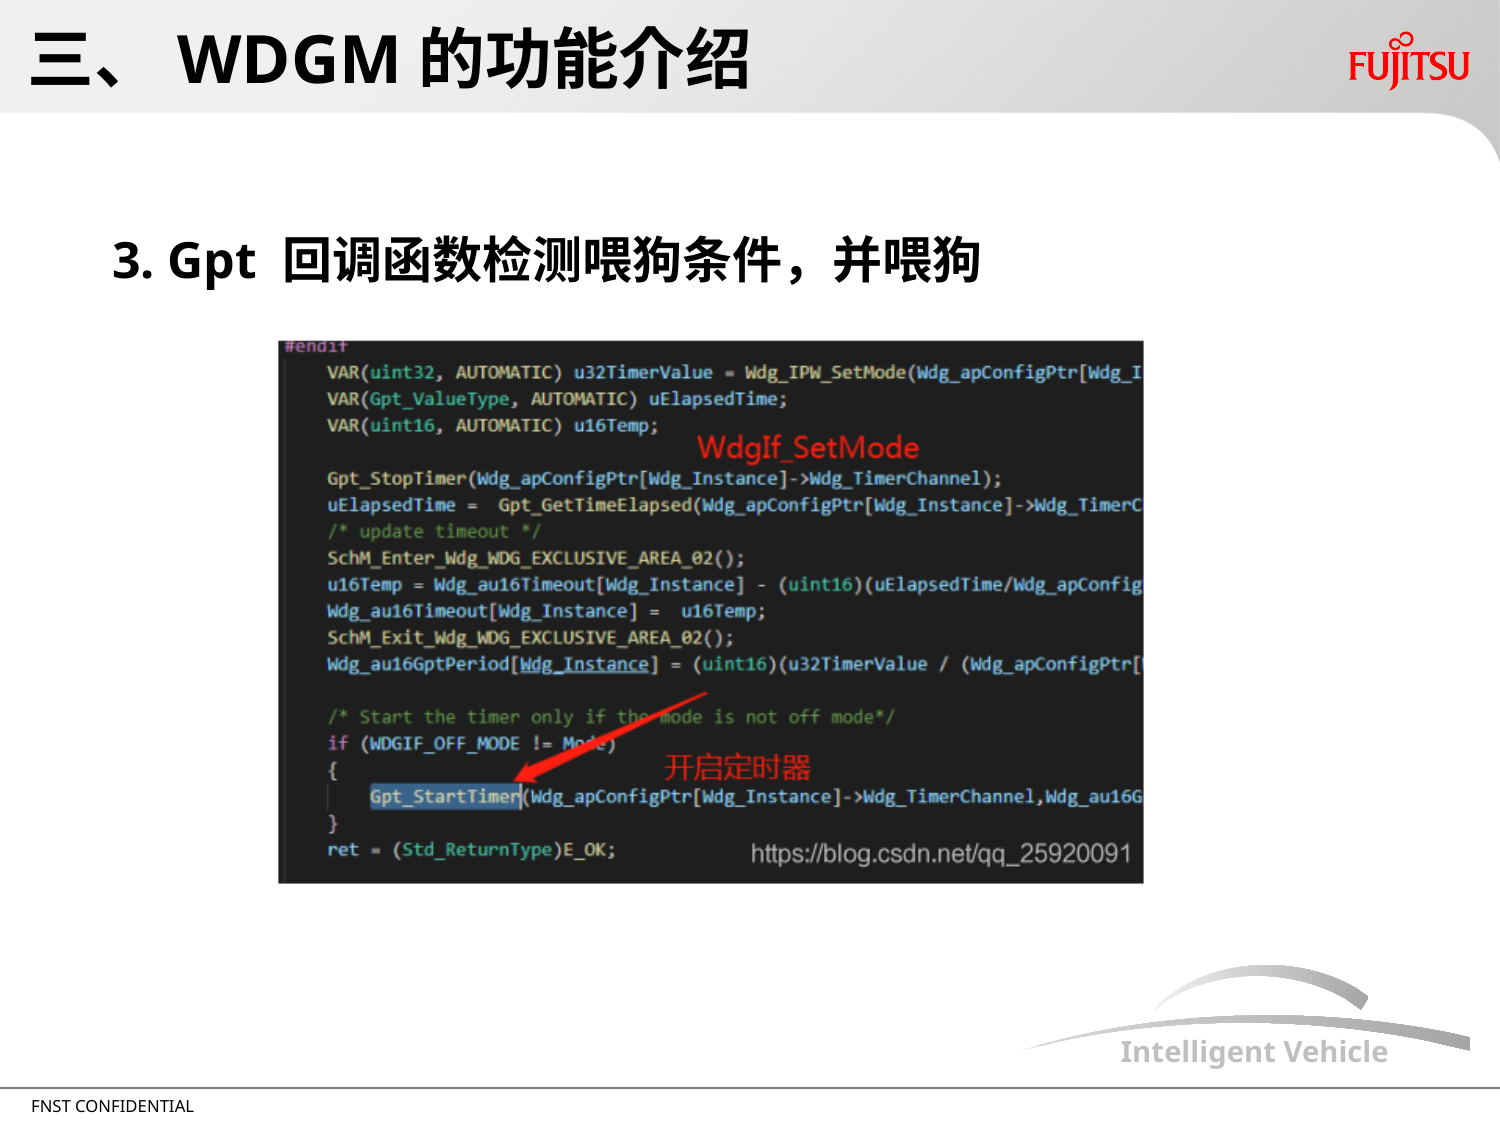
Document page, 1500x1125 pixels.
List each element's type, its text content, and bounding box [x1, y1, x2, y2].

picture [277, 337, 1147, 887]
picture [0, 0, 1500, 176]
title 三、WDGM的功能介绍 [27, 0, 1317, 114]
list 3. Gpt 回调函数检测喂狗条件，并喂狗 [112, 157, 1500, 737]
